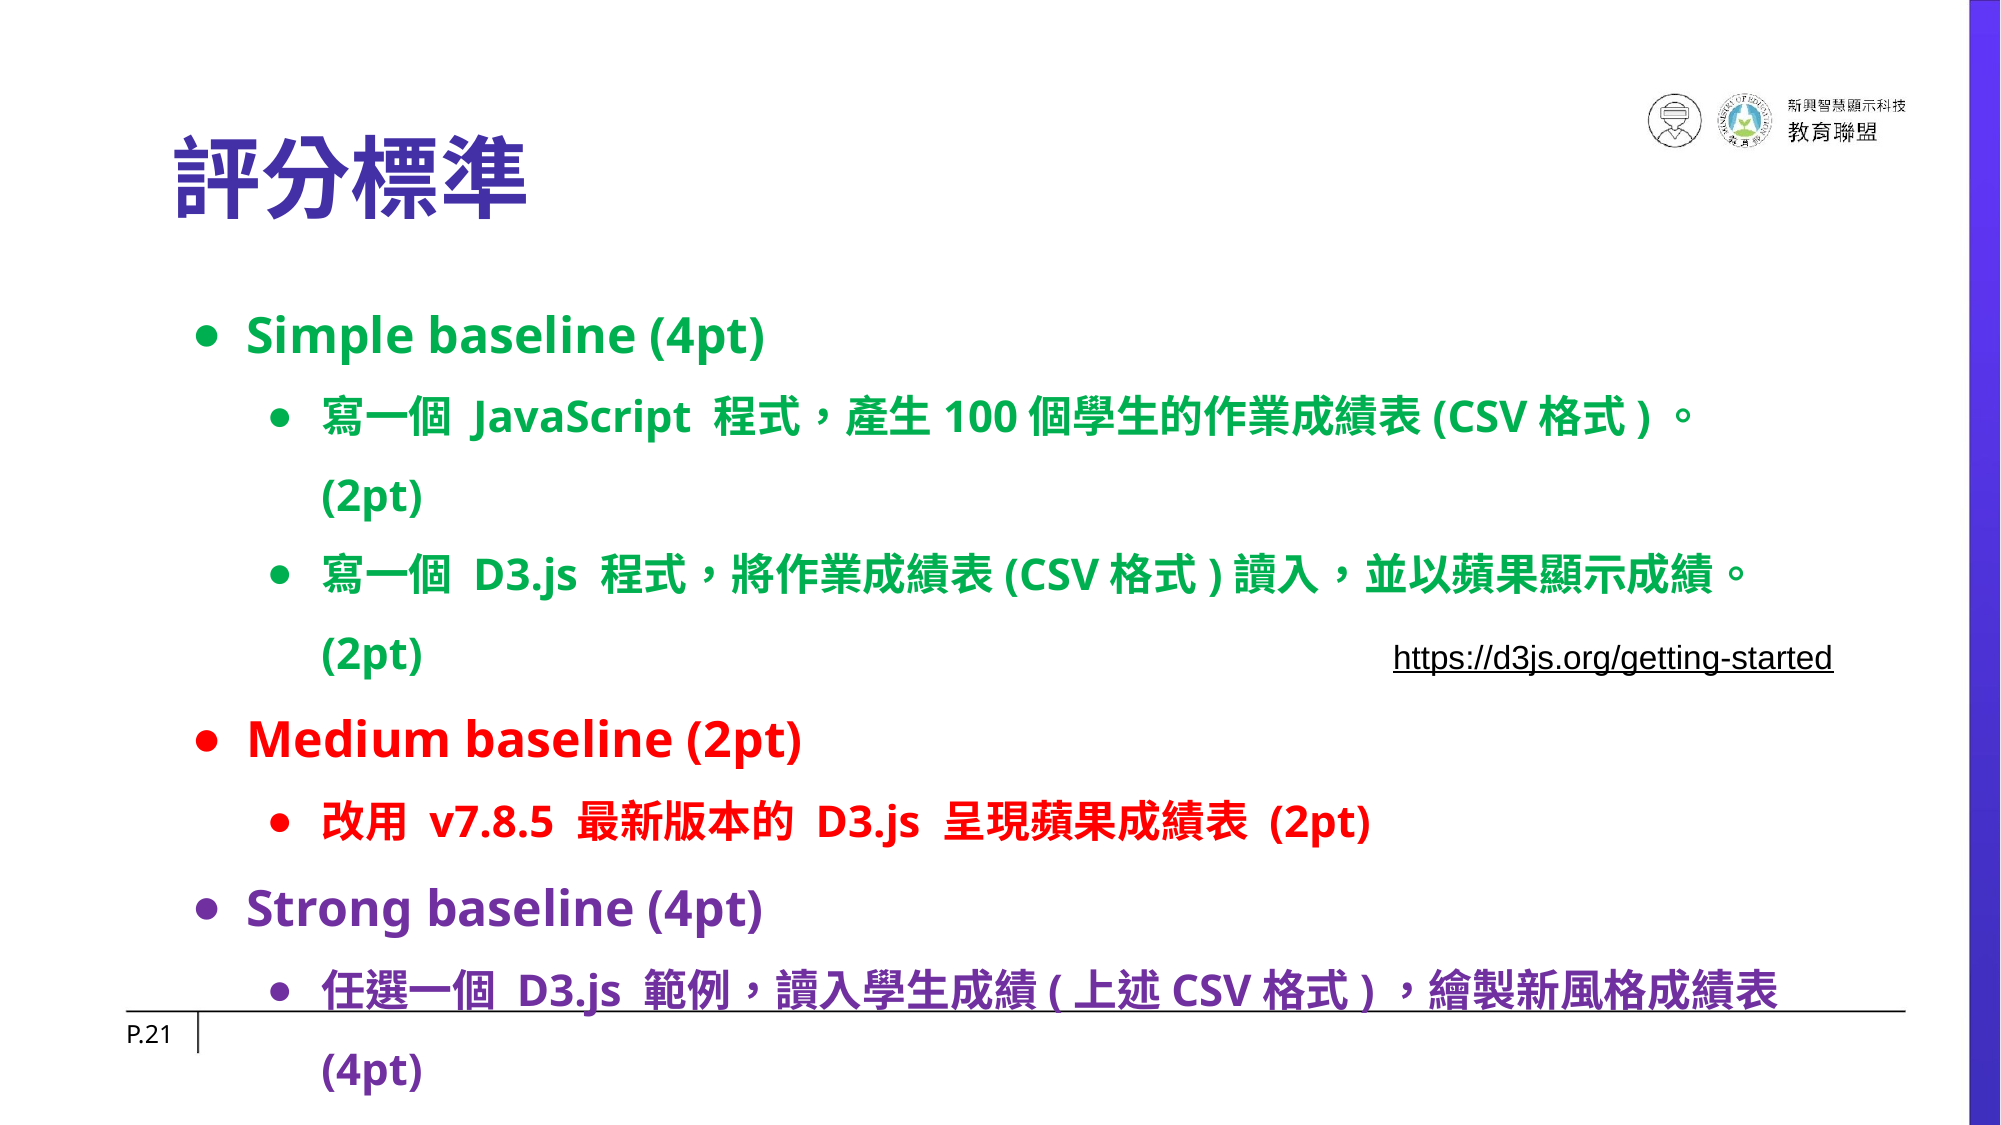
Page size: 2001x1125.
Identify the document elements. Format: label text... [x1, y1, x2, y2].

text_box https://d3js.org/getting-started [1378, 628, 1864, 684]
slide_number P.‹#› [111, 1016, 204, 1055]
title 評分標準 [156, 135, 1592, 230]
list Simple baseline (4pt) 寫一個 JavaScript 程式，產生100個學生的作業成績表(CSV格式)。(2pt) 寫一個 D3.js 程式，將作業成績表(CSV格式)讀入，並以蘋果顯示成績。(2pt) Medium baseline (2pt) 改用 v7.8.5 最新版本的 D3.js 呈現蘋果成績表 (2pt) Strong baseline (4pt) 任選一個 D3.js 範例，讀入學生成績(上述CSV格式)，繪製新風格成績表 (4pt) [156, 265, 1814, 937]
picture [0, 0, 2001, 1125]
